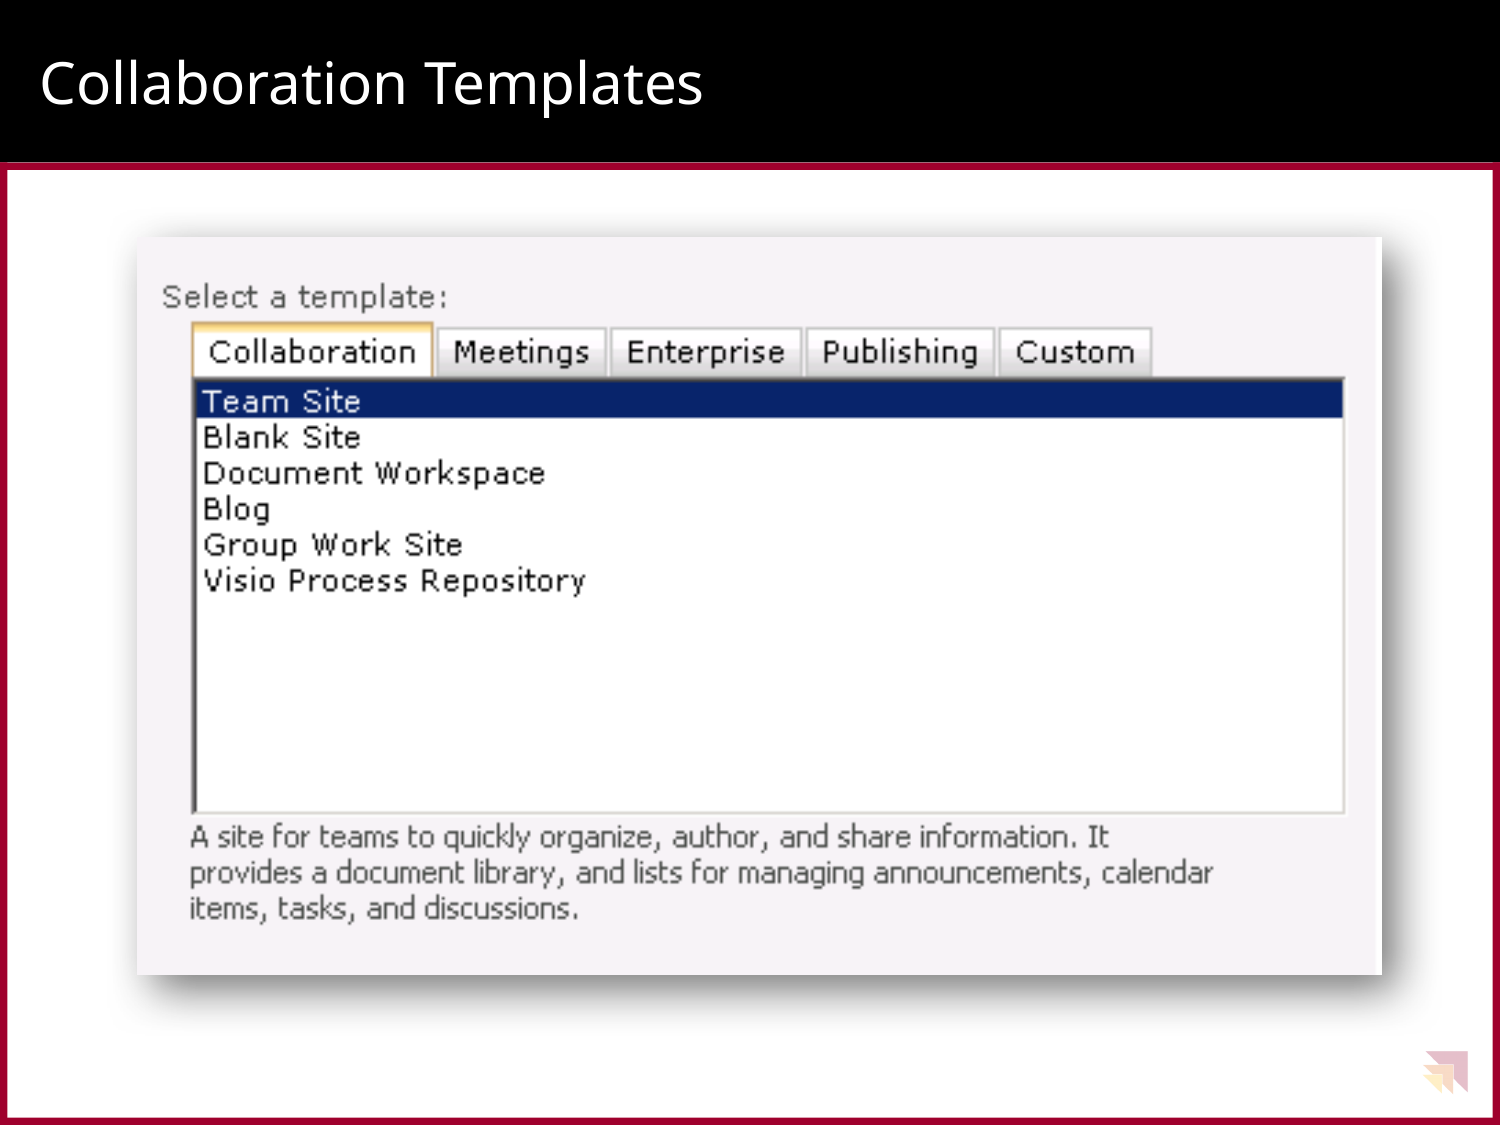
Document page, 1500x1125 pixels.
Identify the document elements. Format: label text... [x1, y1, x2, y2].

title Collaboration Templates [24, 12, 1438, 150]
picture [137, 237, 1382, 976]
